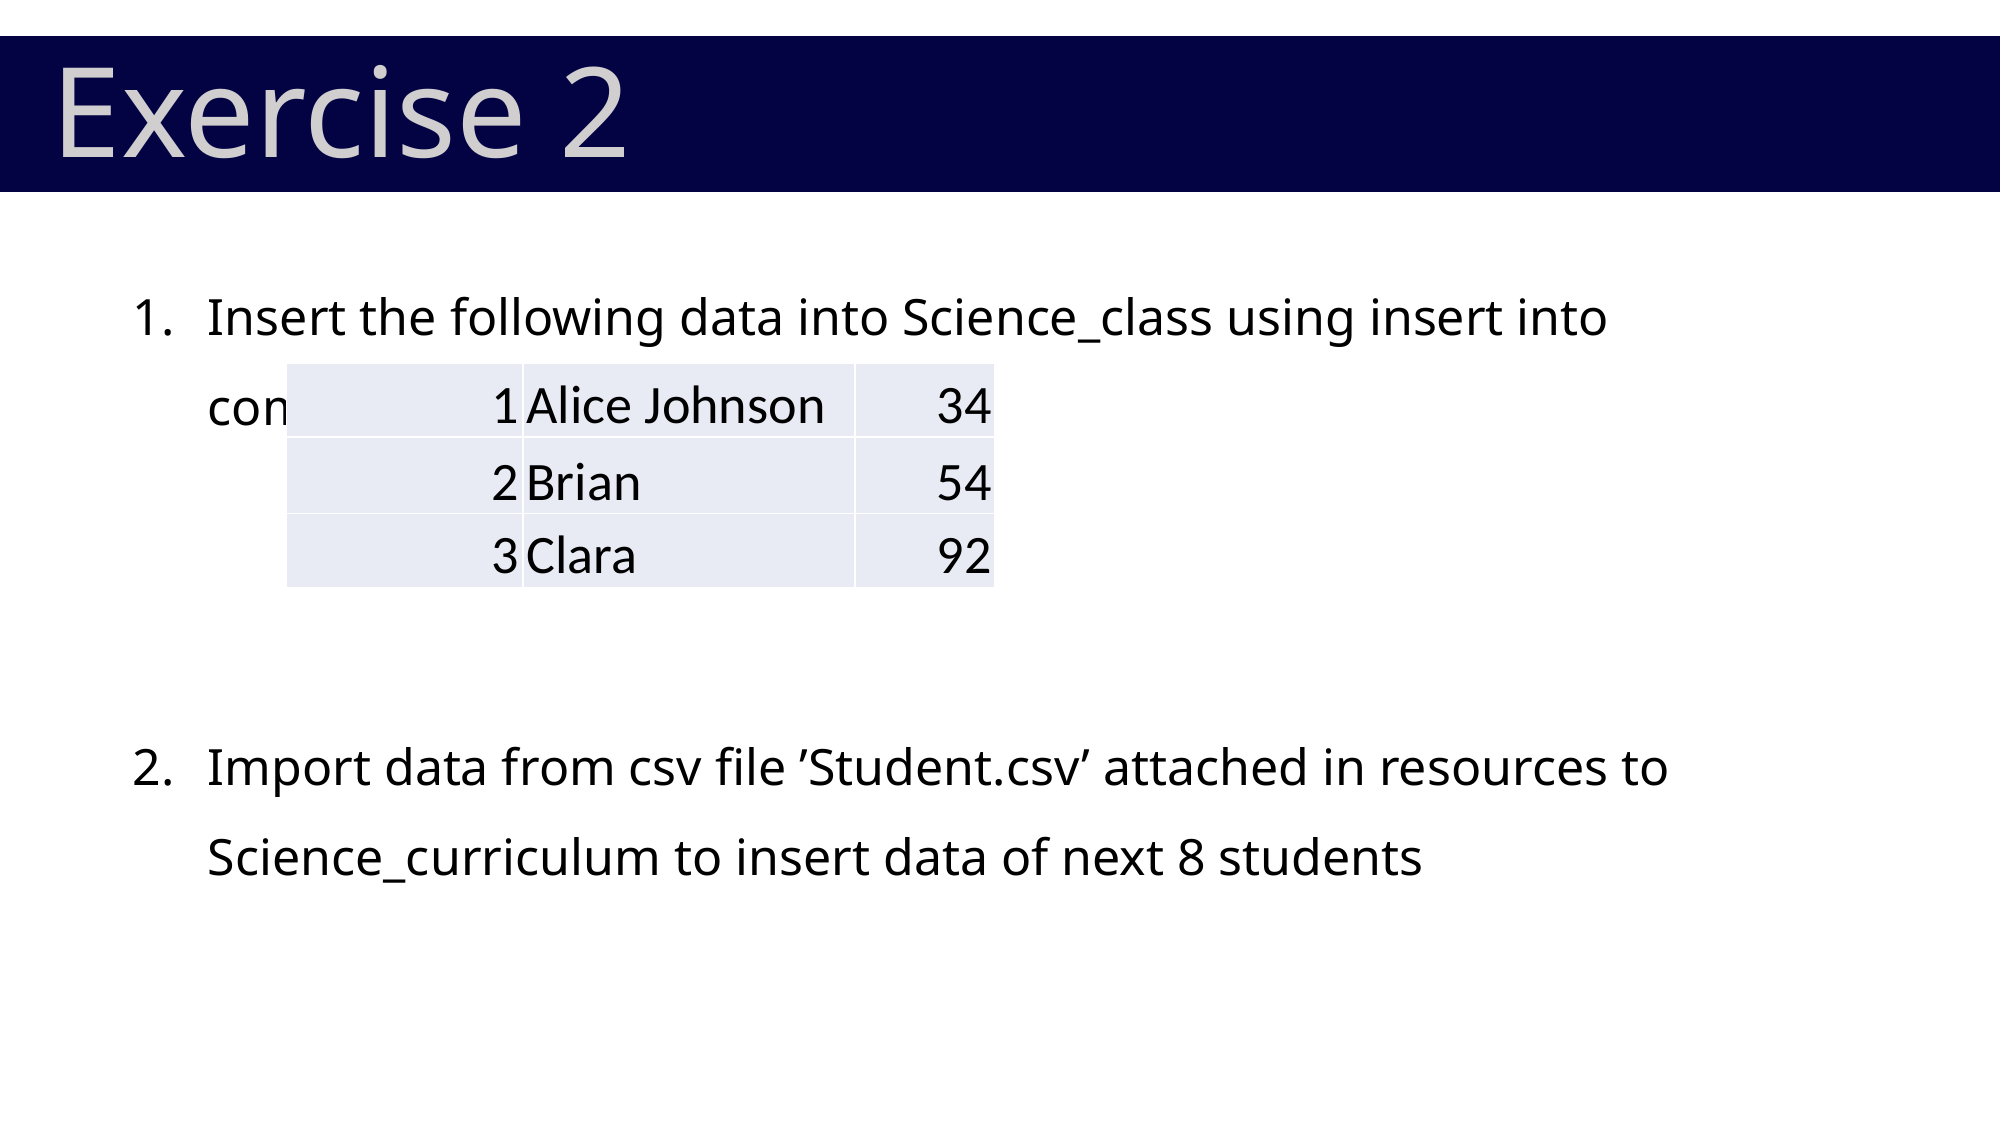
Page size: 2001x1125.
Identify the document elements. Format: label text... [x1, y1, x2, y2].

table_header 1 [287, 364, 522, 436]
text_box Exercise 2 [36, 0, 1559, 192]
text_box [0, 35, 2000, 193]
table_cell 92 [856, 514, 994, 587]
table_cell 2 [287, 438, 522, 513]
text_box Insert the following data into Science_class using insert into command Import data from csv file ’Student.csv’ attached in resources to Science_curriculum to insert data of next 8 students [118, 248, 1873, 1125]
table_cell 54 [856, 438, 994, 513]
table_cell Brian [524, 438, 854, 513]
table_header Alice Johnson [524, 364, 854, 436]
table_cell Clara [524, 514, 854, 587]
table_header 34 [856, 364, 994, 436]
table_cell 3 [287, 514, 522, 587]
